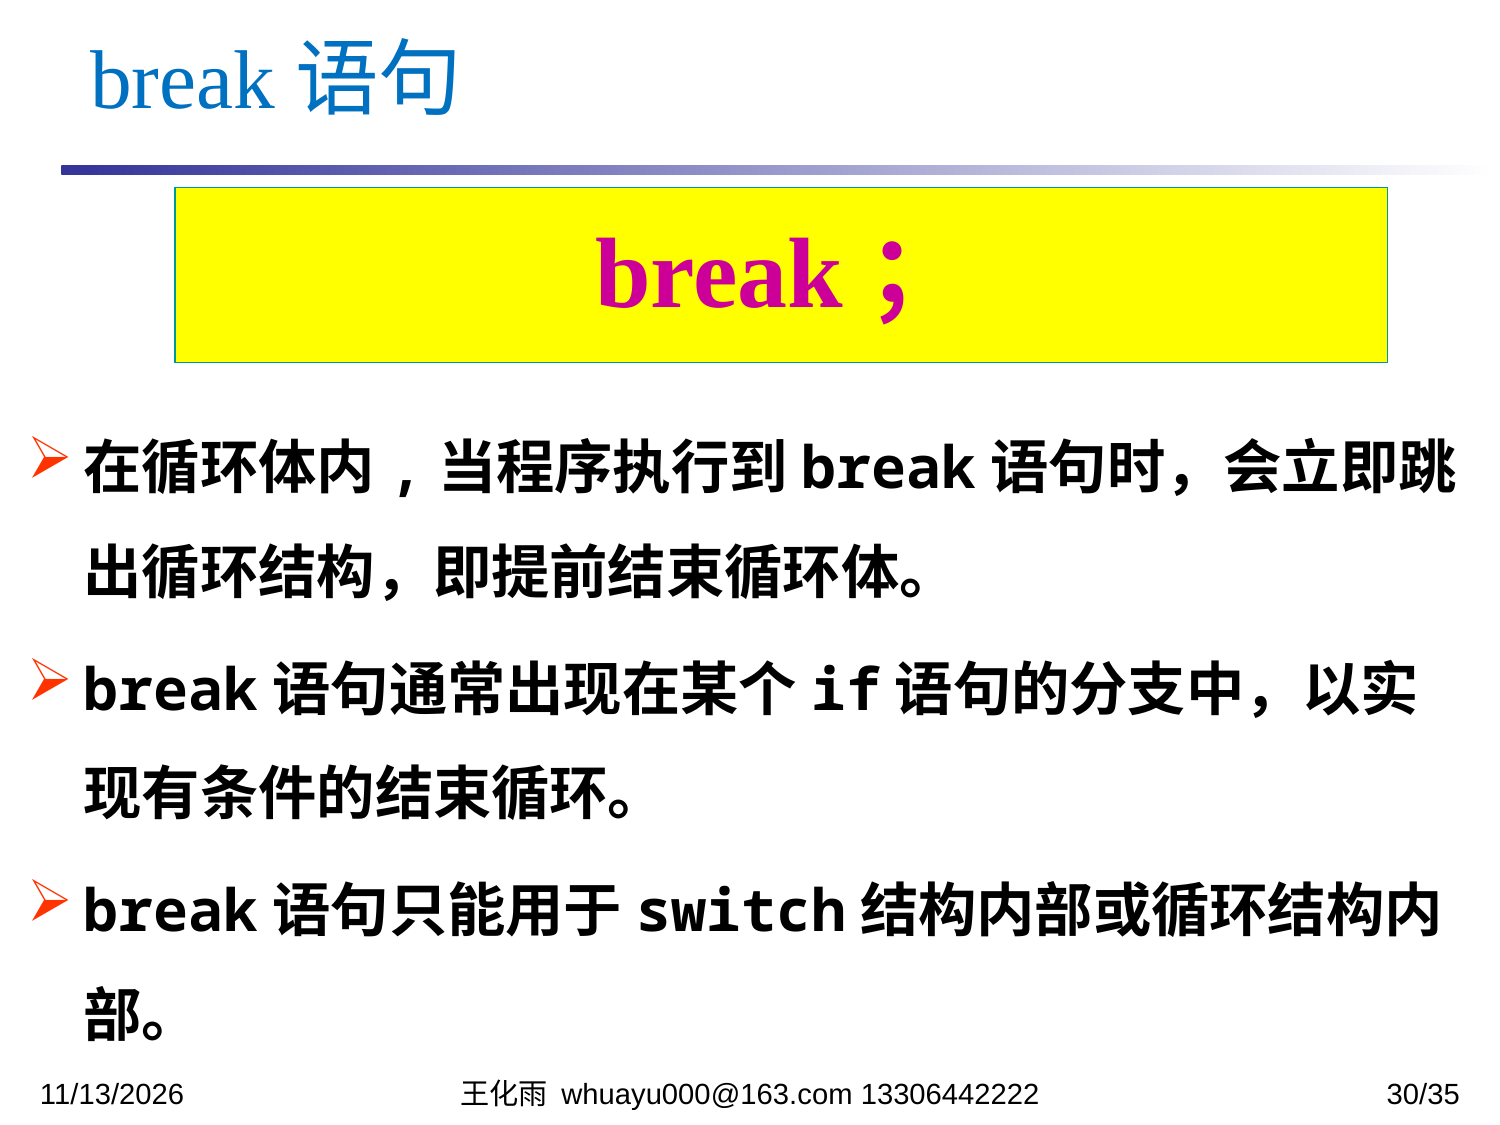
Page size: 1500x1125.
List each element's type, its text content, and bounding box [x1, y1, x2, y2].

list 在循环体内,当程序执行到break语句时，会立即跳出循环结构，即提前结束循环体。 break语句通常出现在某个if语句的分支中，以实现有条件的结束循环。 break语句只能用于switch结构内部或循环结构内部。 [12, 387, 1488, 1025]
footer 王化雨 whuayu000@163.com 13306442222 [387, 1074, 1113, 1103]
text_box break； [174, 187, 1388, 363]
slide_number 30/35 [1187, 1074, 1476, 1103]
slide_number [24, 1074, 376, 1103]
title break语句 [75, 24, 1475, 125]
